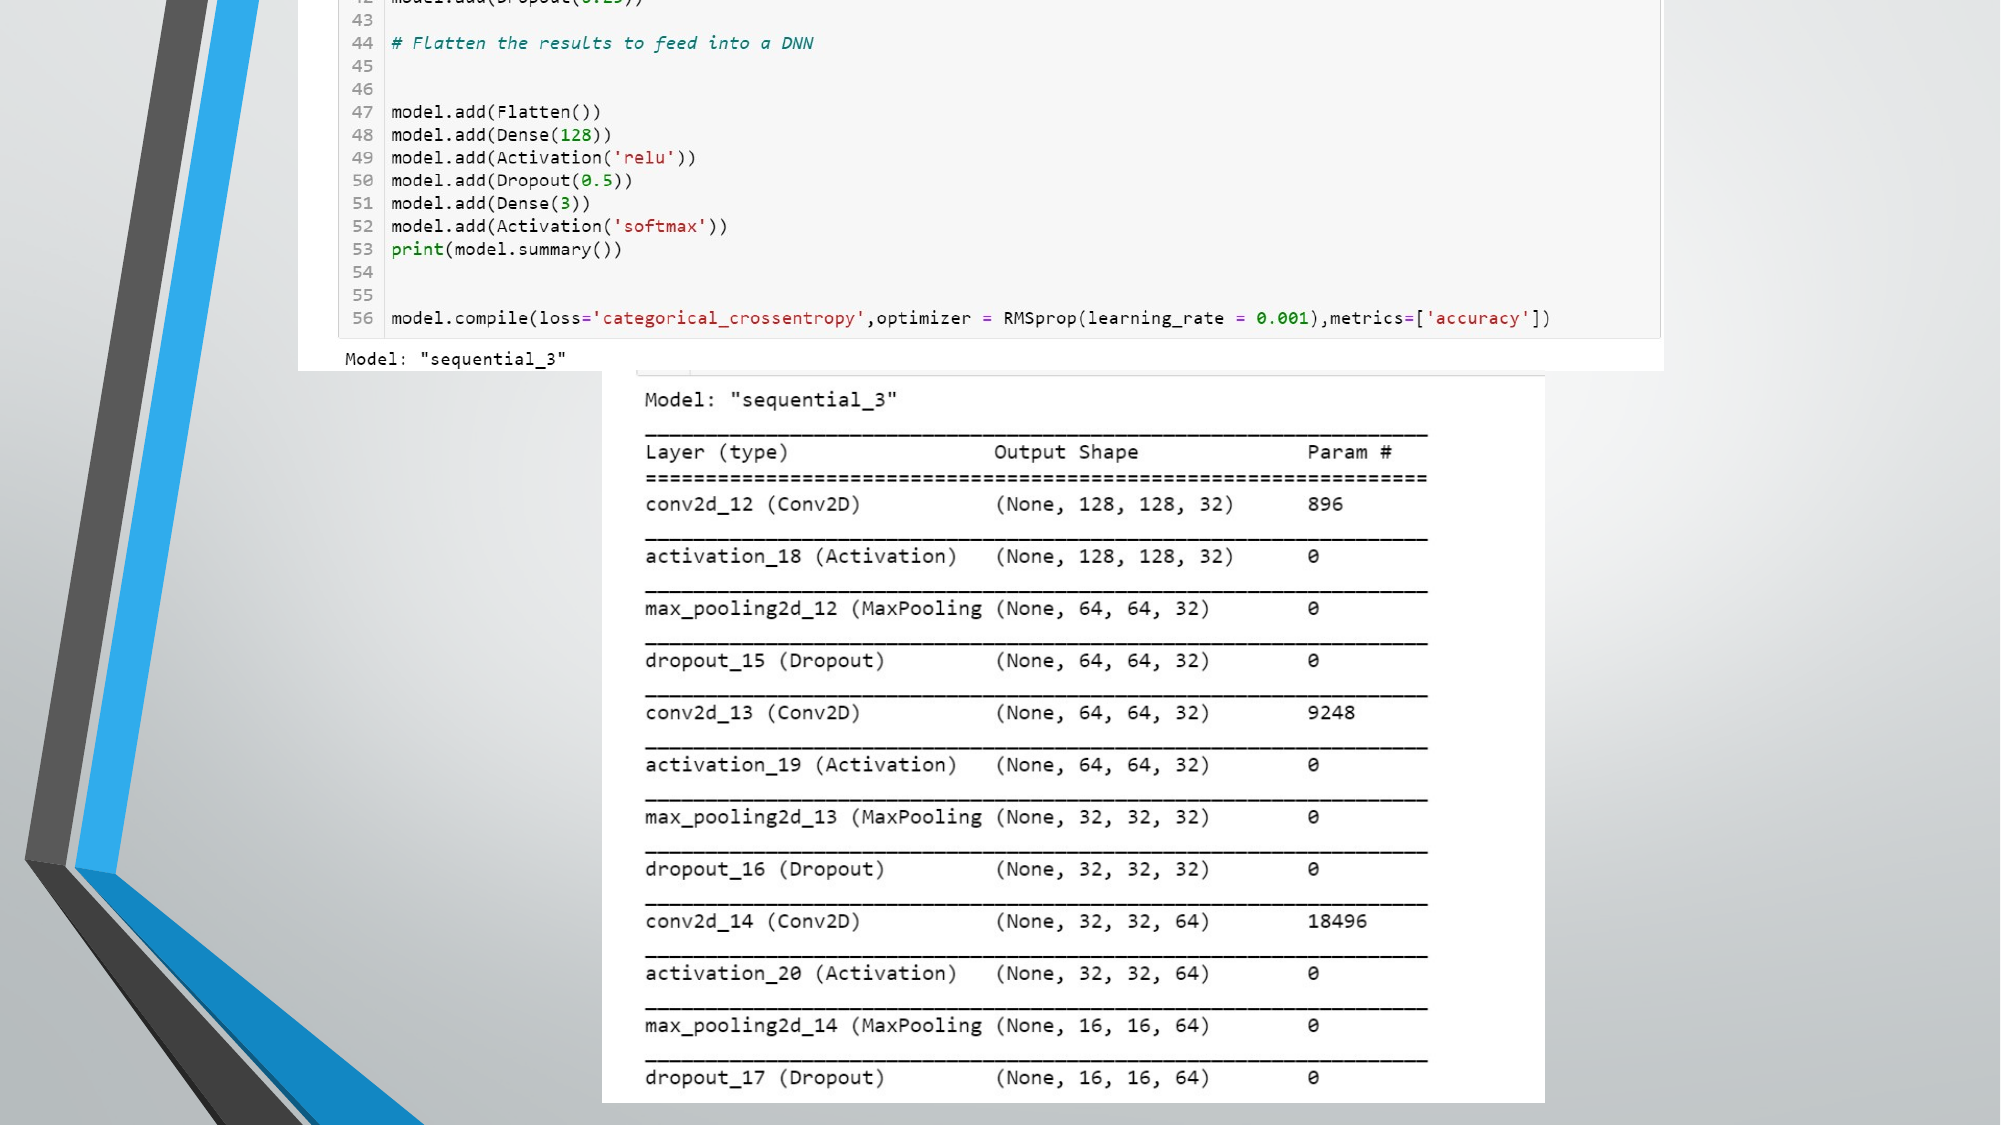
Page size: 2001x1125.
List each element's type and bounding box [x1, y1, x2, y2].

list [297, 0, 1664, 371]
picture [602, 370, 1545, 1104]
